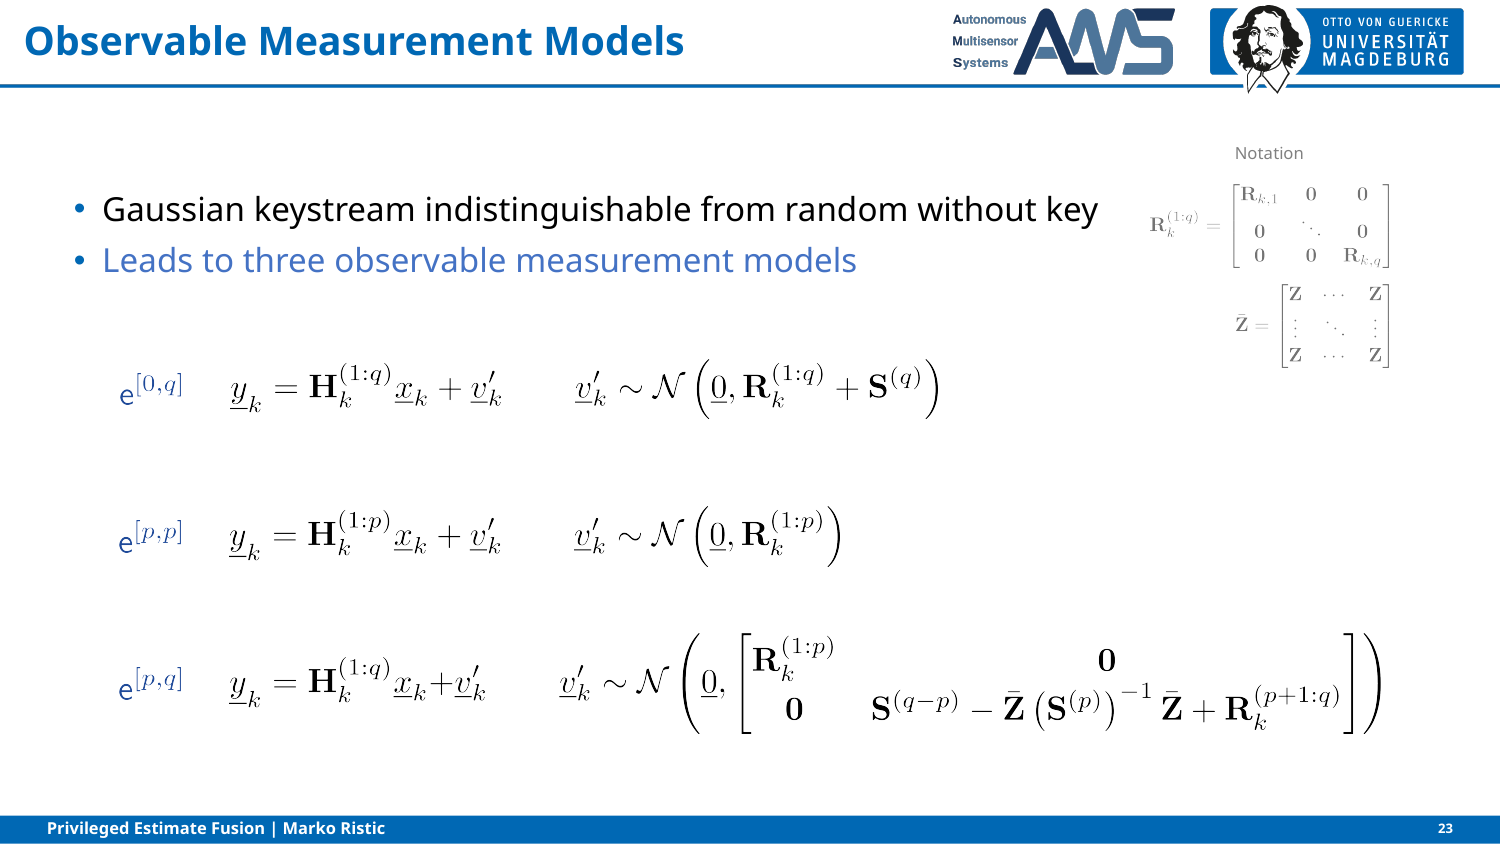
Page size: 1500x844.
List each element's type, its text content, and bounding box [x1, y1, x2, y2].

picture [1150, 184, 1389, 268]
slide_number 23 [1312, 815, 1454, 844]
title Observable Measurement Models [0, 0, 943, 86]
footer Privileged Estimate Fusion | Marko Ristic [46, 815, 554, 844]
picture [1236, 284, 1389, 368]
text_box Notation [1219, 135, 1319, 171]
picture [0, 0, 1500, 103]
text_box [119, 359, 1381, 734]
list Gaussian keystream indistinguishable from random without key Leads to three observable measurement models [59, 184, 1441, 721]
